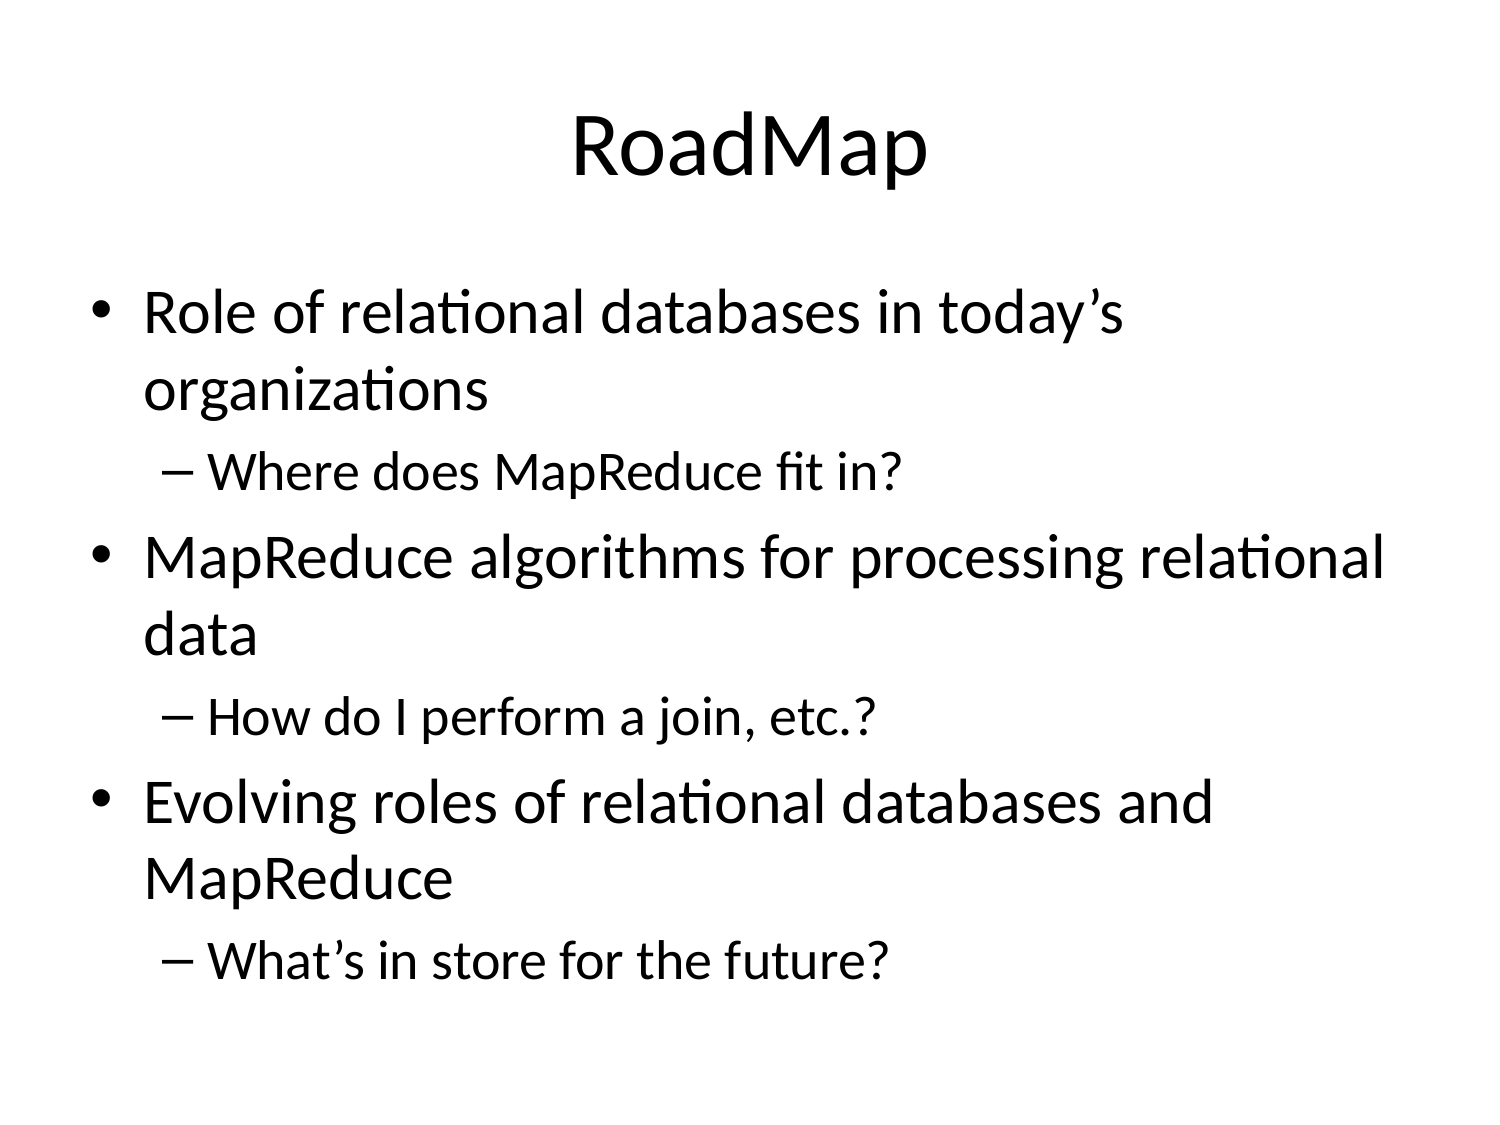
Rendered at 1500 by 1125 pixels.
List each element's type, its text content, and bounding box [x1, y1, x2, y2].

list Role of relational databases in today’s organizations Where does MapReduce fit in? MapReduce algorithms for processing relational data How do I perform a join, etc.? Evolving roles of relational databases and MapReduce What’s in store for the future? [75, 262, 1425, 1005]
title RoadMap [75, 45, 1425, 233]
